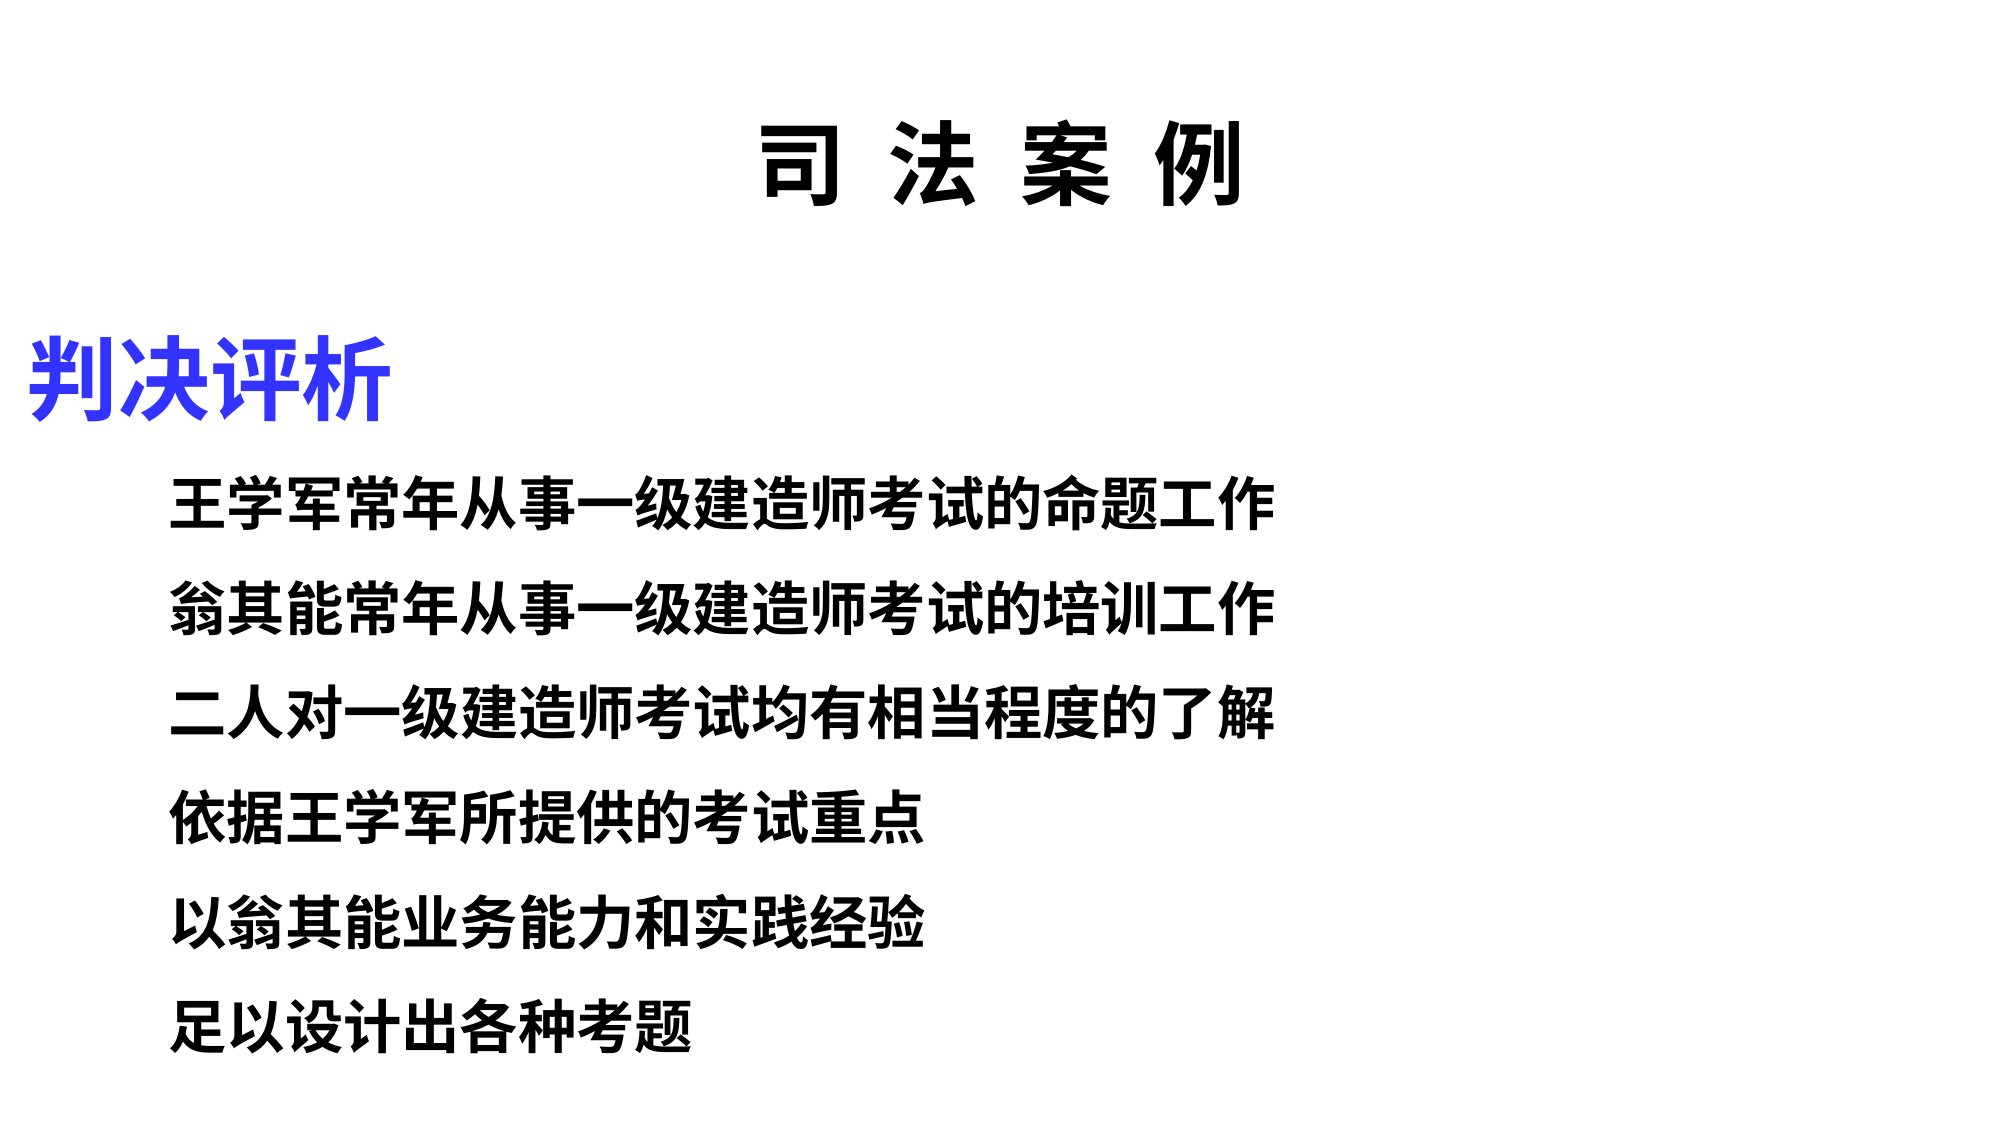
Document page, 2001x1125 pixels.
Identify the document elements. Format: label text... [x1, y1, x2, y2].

list 判决评析 王学军常年从事一级建造师考试的命题工作 翁其能常年从事一级建造师考试的培训工作 二人对一级建造师考试均有相当程度的了解 依据王学军所提供的考试重点 以翁其能业务能力和实践经验 足以设计出各种考题 [11, 259, 1988, 1081]
title 司 法 案 例 [137, 59, 1863, 259]
